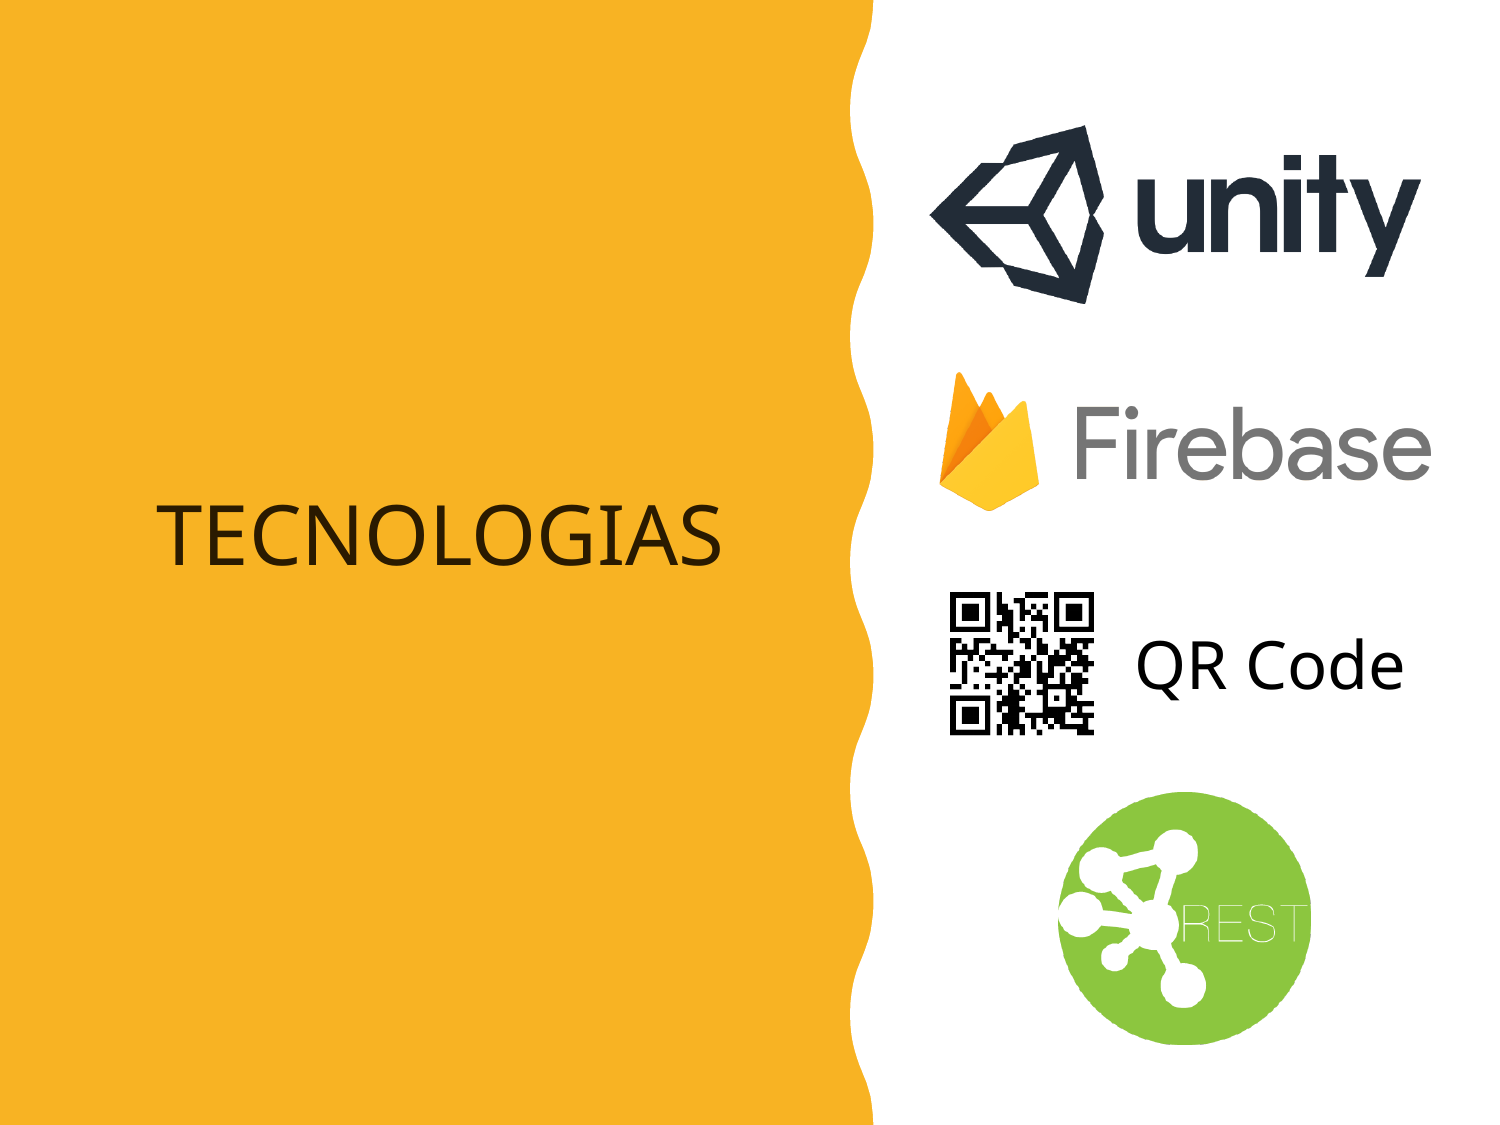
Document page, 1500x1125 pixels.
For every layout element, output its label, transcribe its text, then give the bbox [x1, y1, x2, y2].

text_box [0, 0, 873, 1125]
text_box [850, 0, 1500, 1125]
picture [1057, 792, 1311, 1045]
title TECNOLOGIAS [79, 156, 803, 921]
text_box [926, 568, 1431, 760]
picture [928, 125, 1421, 304]
picture [938, 372, 1431, 512]
